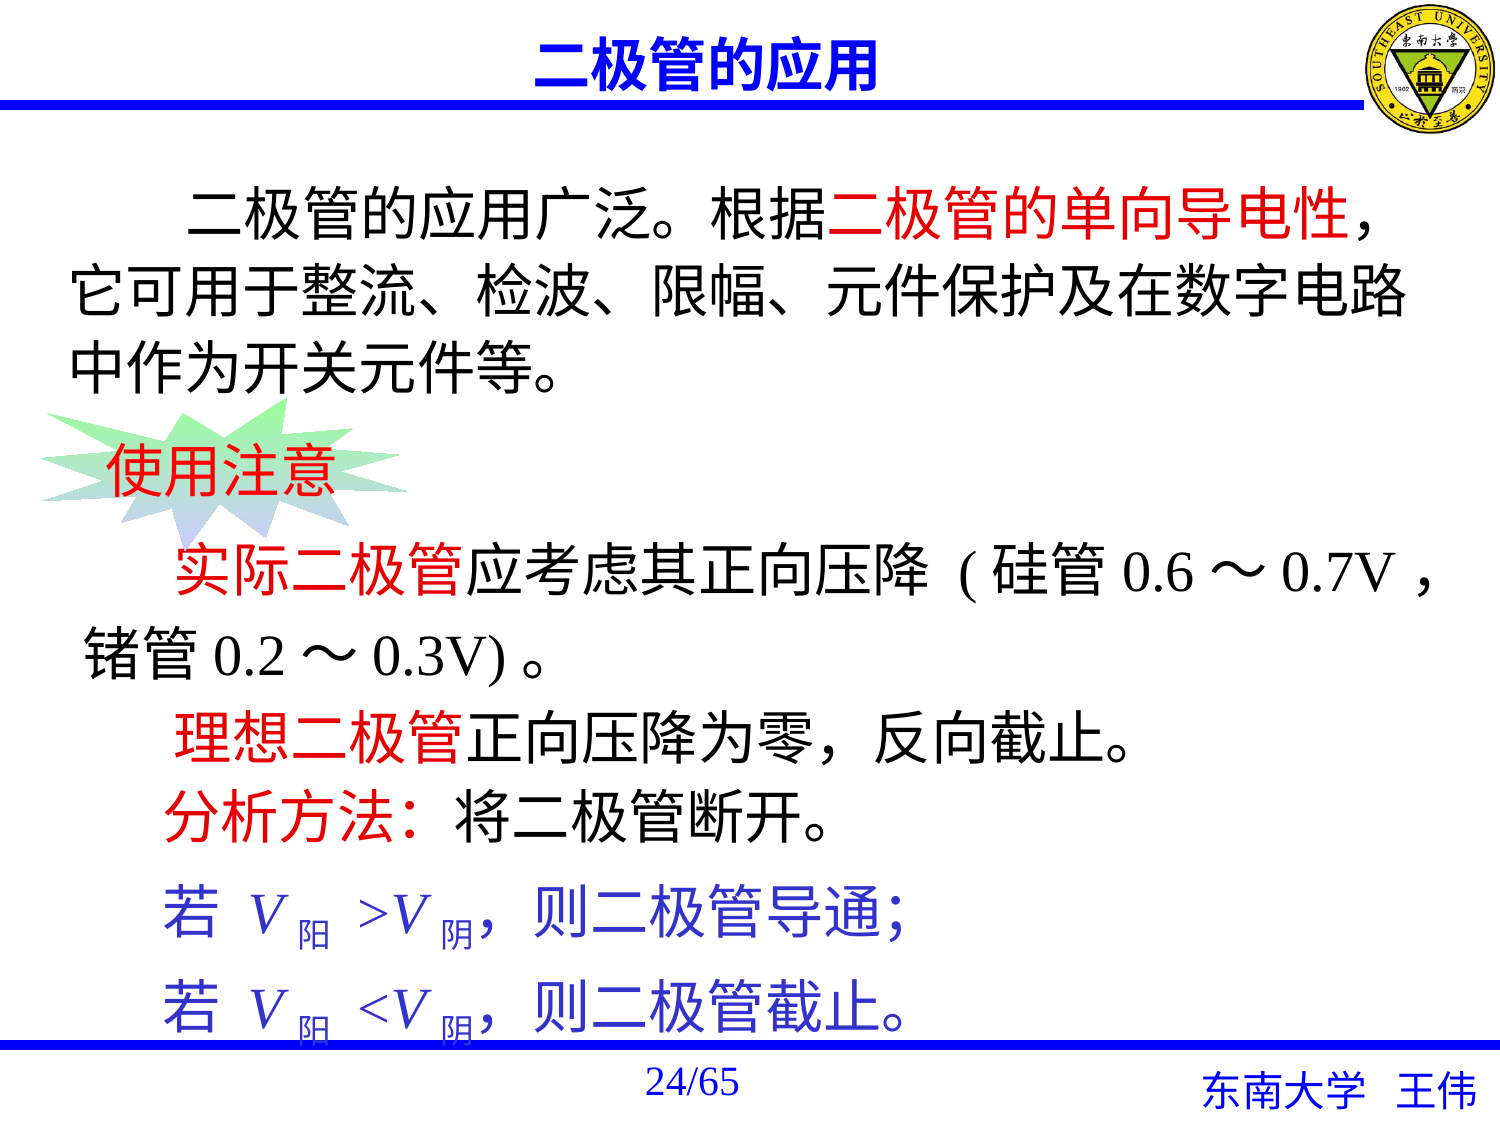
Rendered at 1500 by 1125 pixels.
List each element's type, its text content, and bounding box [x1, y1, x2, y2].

picture [1360, 0, 1500, 138]
text_box 使用注意 [41, 397, 408, 551]
text_box 二极管的应用广泛。根据二极管的单向导电性，它可用于整流、检波、限幅、元件保护及在数字电路中作为开关元件等。 [52, 162, 1471, 409]
text_box 分析方法：将二极管断开。 [147, 779, 939, 851]
text_box 二极管的应用 [517, 13, 1018, 106]
text_box 实际二极管应考虑其正向压降 (硅管0.6～0.7V， 锗管0.2～0.3V)。 理想二极管正向压降为零，反向截止。 [41, 512, 1495, 779]
text_box 若 V阳 >V阴，则二极管导通； 若 V阳 <V阴，则二极管截止。 [147, 851, 986, 1058]
